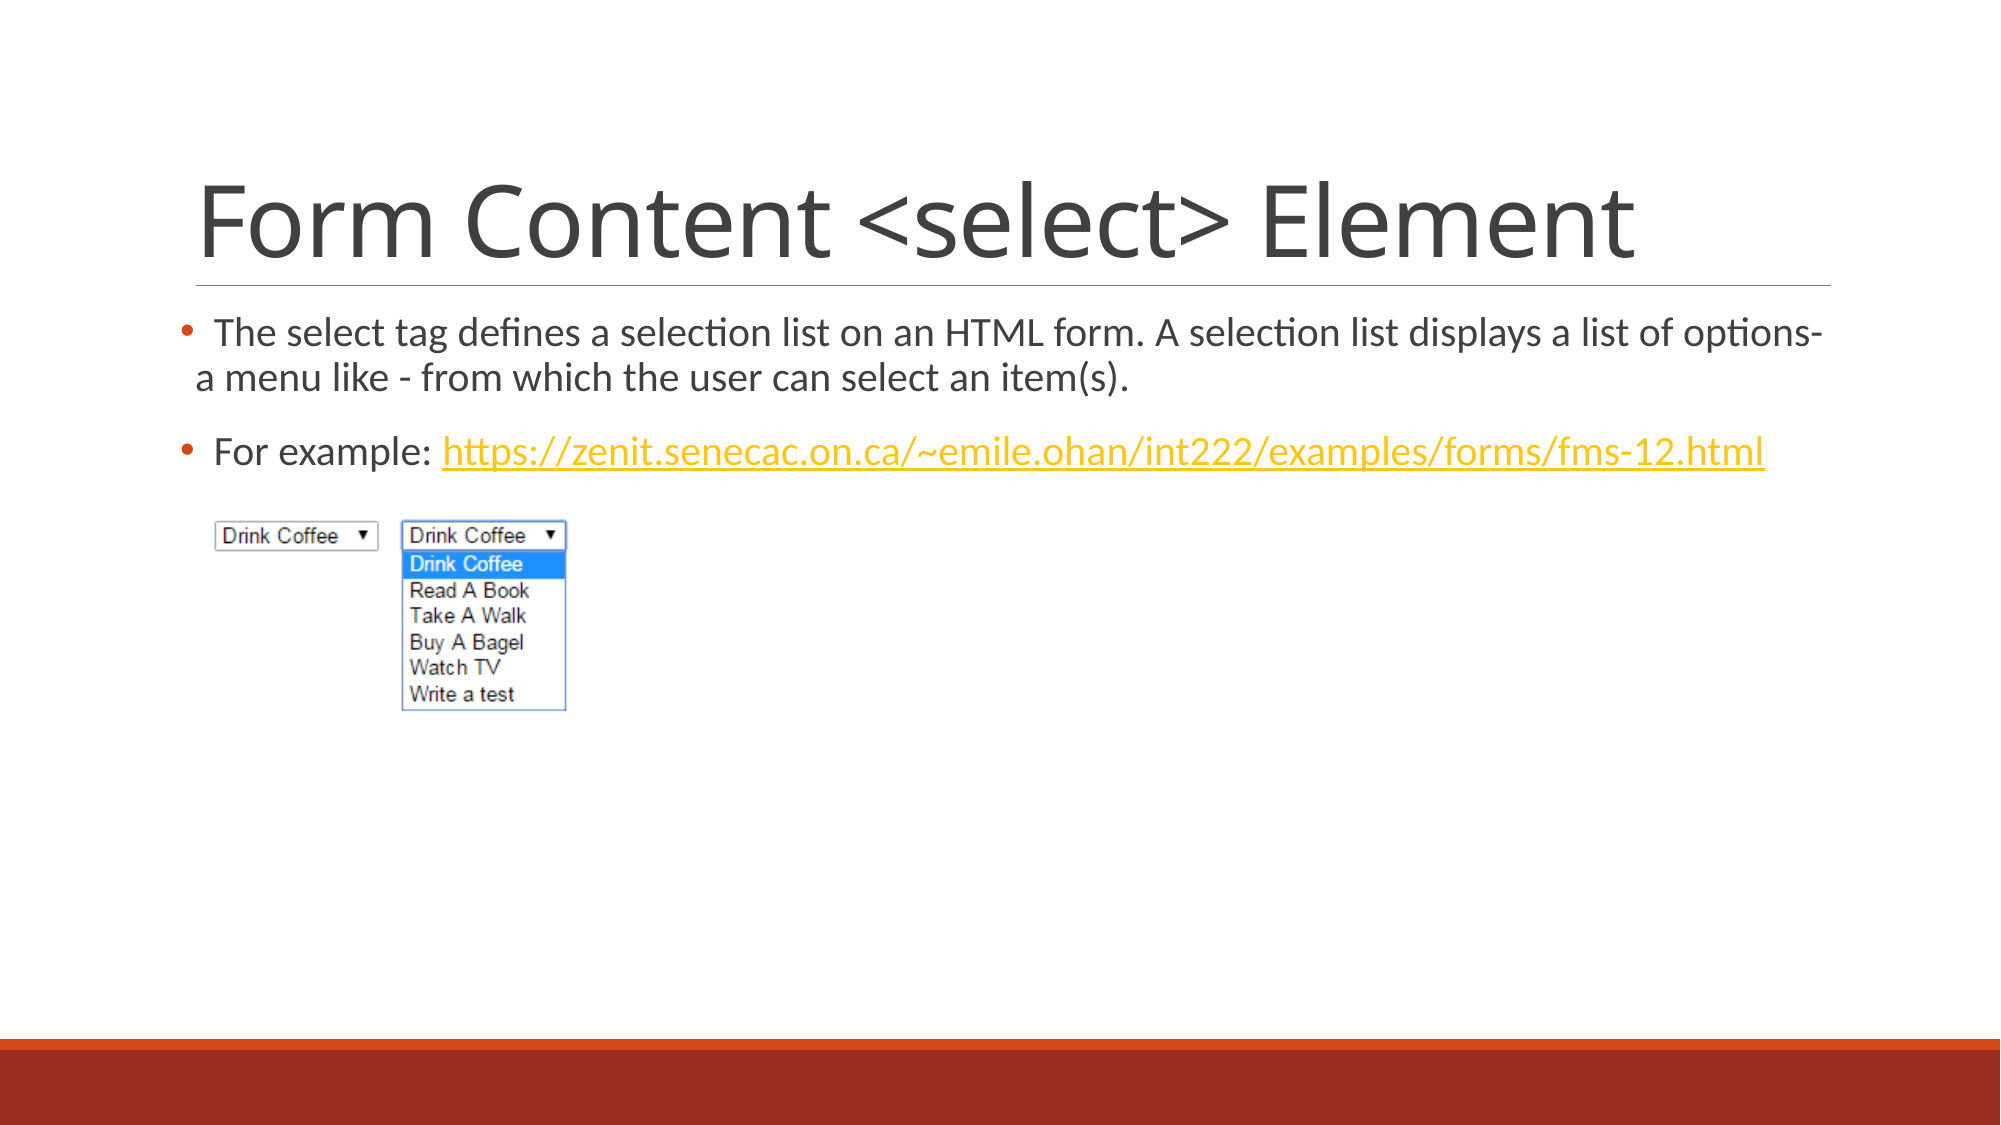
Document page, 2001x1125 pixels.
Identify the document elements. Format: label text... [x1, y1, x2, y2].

title Form Content <select> Element [180, 47, 1830, 285]
list The select tag defines a selection list on an HTML form. A selection list displays a list of options- a menu like - from which the user can select an item(s). For example: https://zenit.senecac.on.ca/~emile.ohan/int222/examples/forms/fms-12.html [180, 302, 1830, 963]
picture [206, 506, 576, 719]
